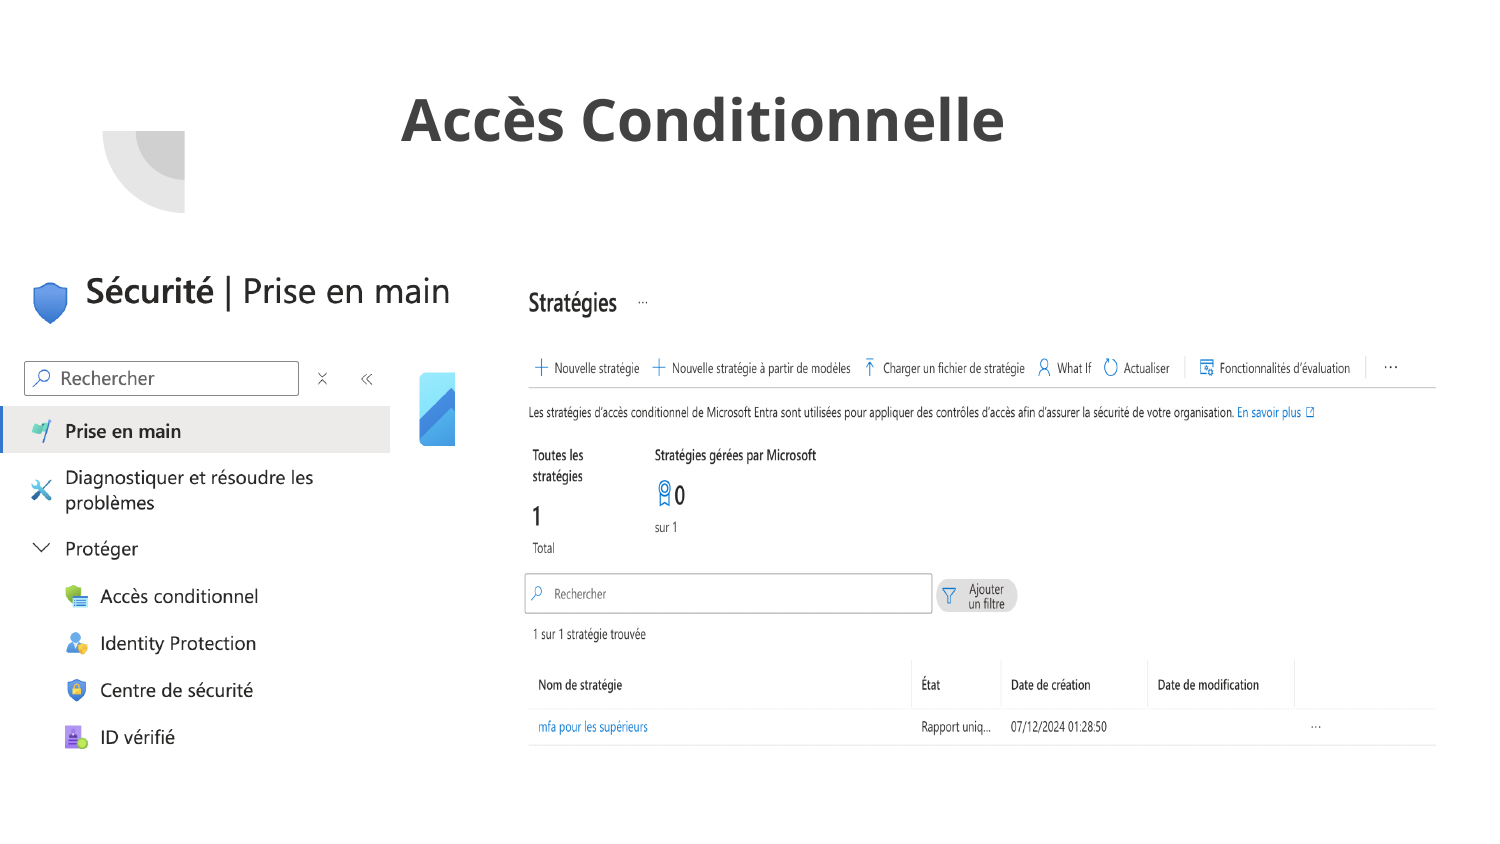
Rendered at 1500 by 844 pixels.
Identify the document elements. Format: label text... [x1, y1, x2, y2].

picture [512, 281, 1436, 753]
picture [0, 263, 455, 753]
title Accès Conditionnelle [386, 64, 1444, 187]
